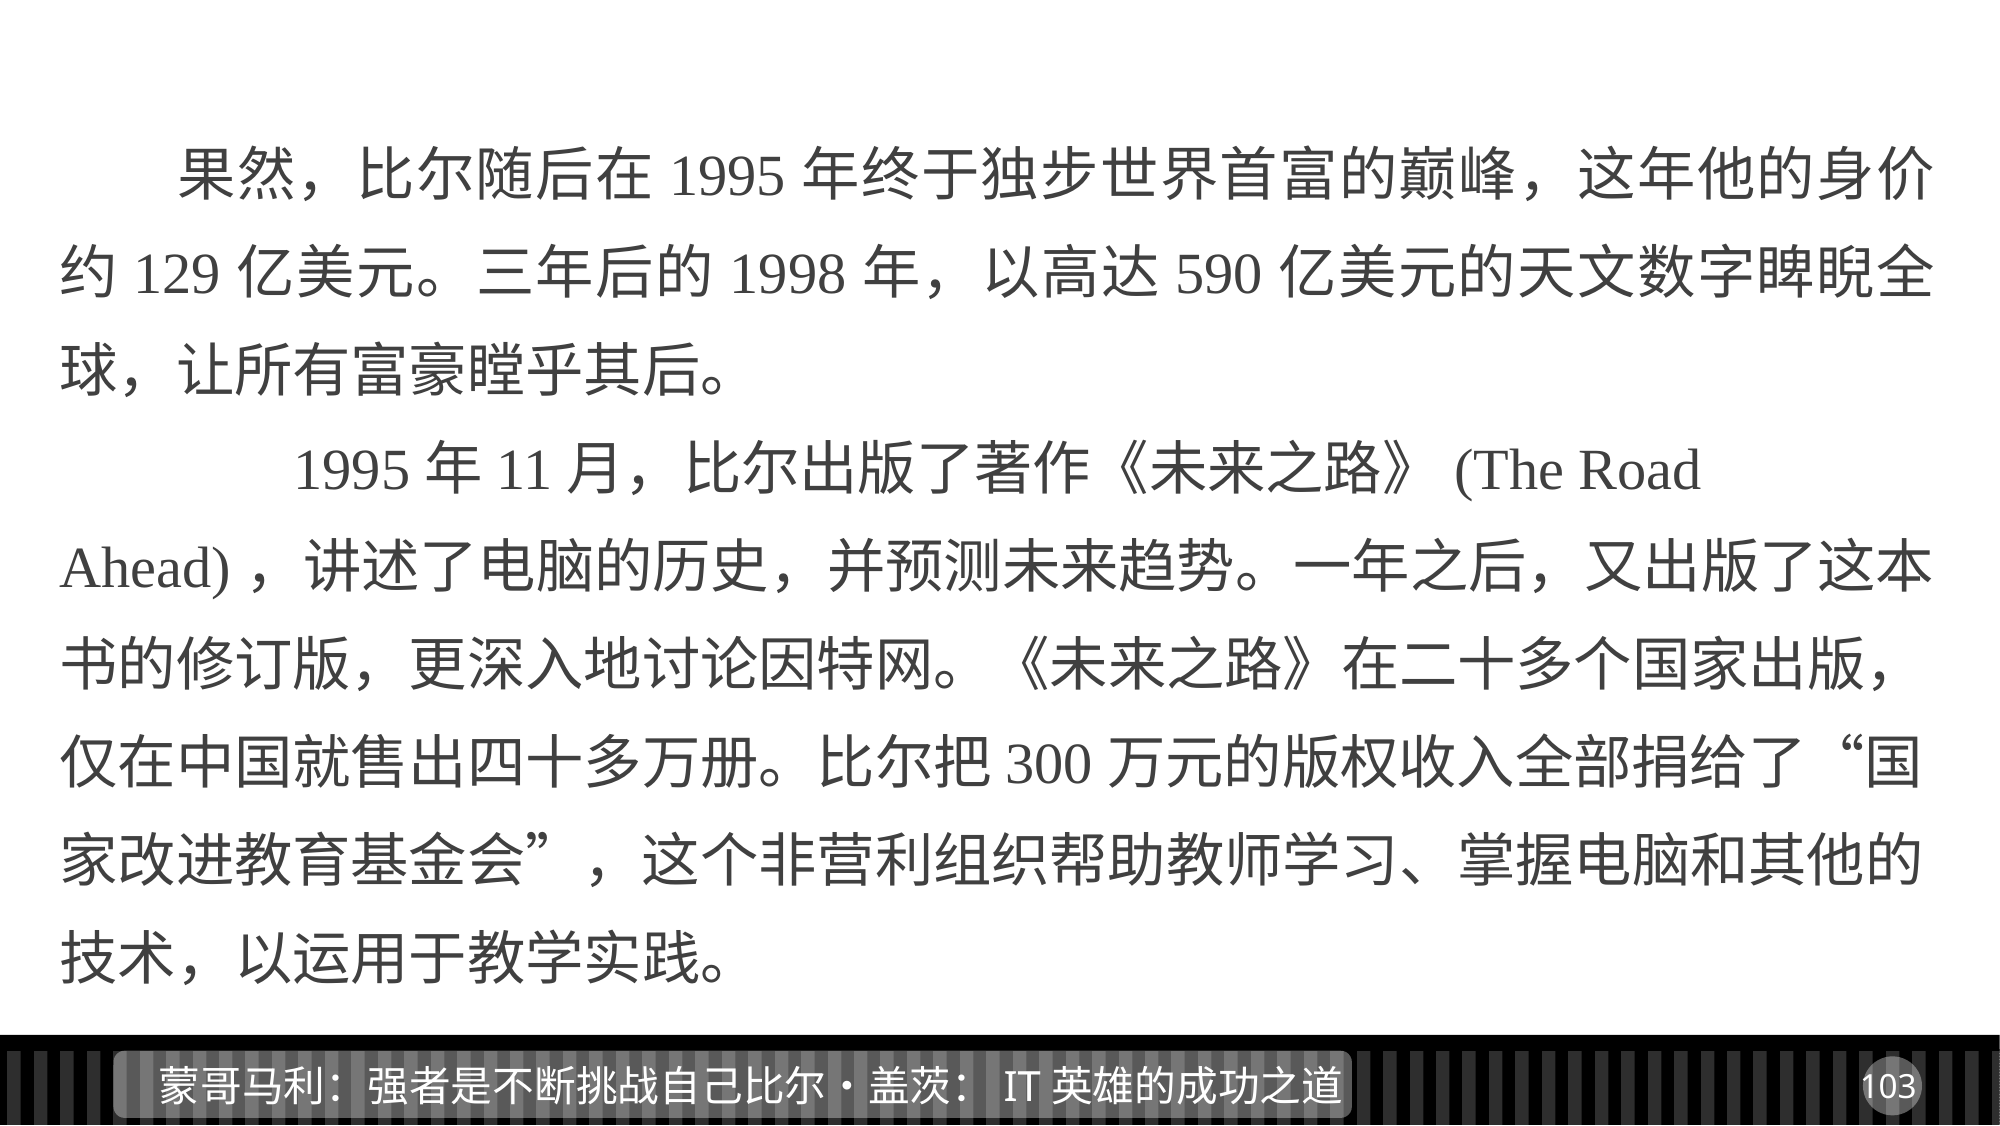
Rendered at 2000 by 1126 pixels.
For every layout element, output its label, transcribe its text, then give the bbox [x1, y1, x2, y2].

text_box 果然，比尔随后在1995年终于独步世界首富的巅峰，这年他的身价约129亿美元。三年后的1998年，以高达590亿美元的天文数字睥睨全球，让所有富豪瞠乎其后。 1995年11月，比尔出版了著作《未来之路》(The Road Ahead)，讲述了电脑的历史，并预测未来趋势。一年之后，又出版了这本书的修订版，更深入地讨论因特网。《未来之路》在二十多个国家出版，仅在中国就售出四十多万册。比尔把300万元的版权收入全部捐给了“国家改进教育基金会”，这个非营利组织帮助教师学习、掌握电脑和其他的技术，以运用于教学实践。 [44, 101, 1950, 999]
